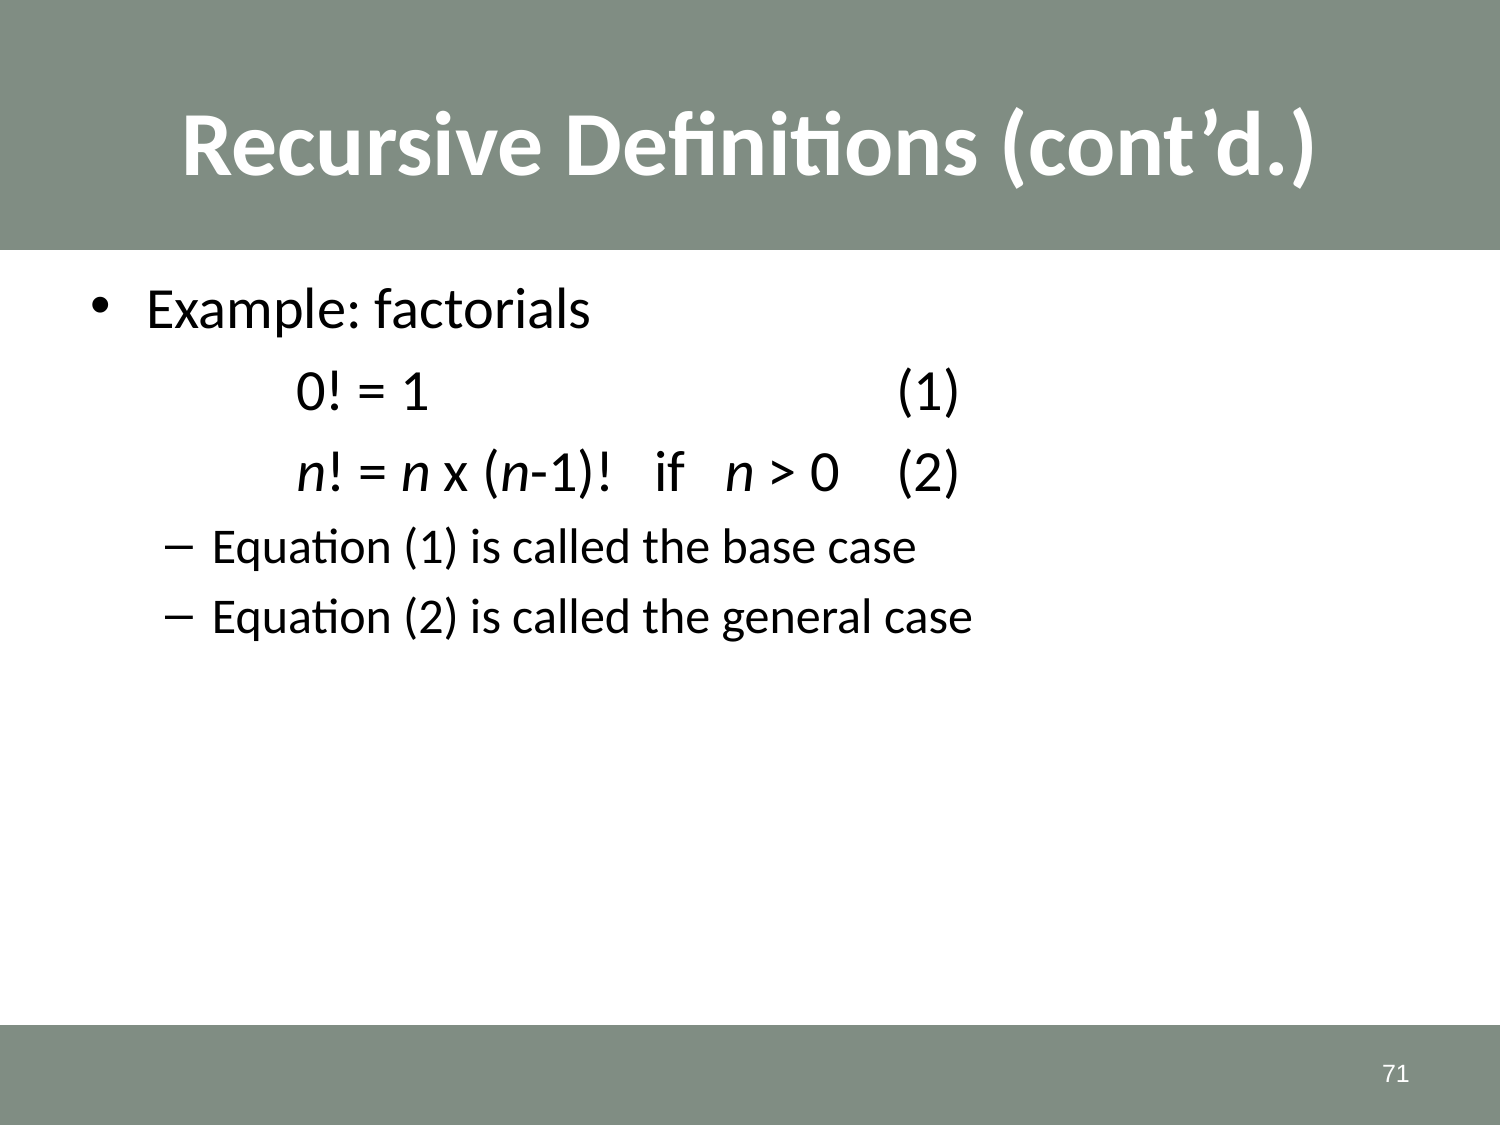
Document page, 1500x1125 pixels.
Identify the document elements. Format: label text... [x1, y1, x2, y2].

title Recursive Definitions (cont’d.) [75, 45, 1425, 233]
list Example: factorials 0! = 1 (1) n! = n x (n-1)! if n > 0 (2) Equation (1) is called the base case Equation (2) is called the general case [75, 262, 1425, 1005]
slide_number 71 [1074, 1042, 1425, 1103]
